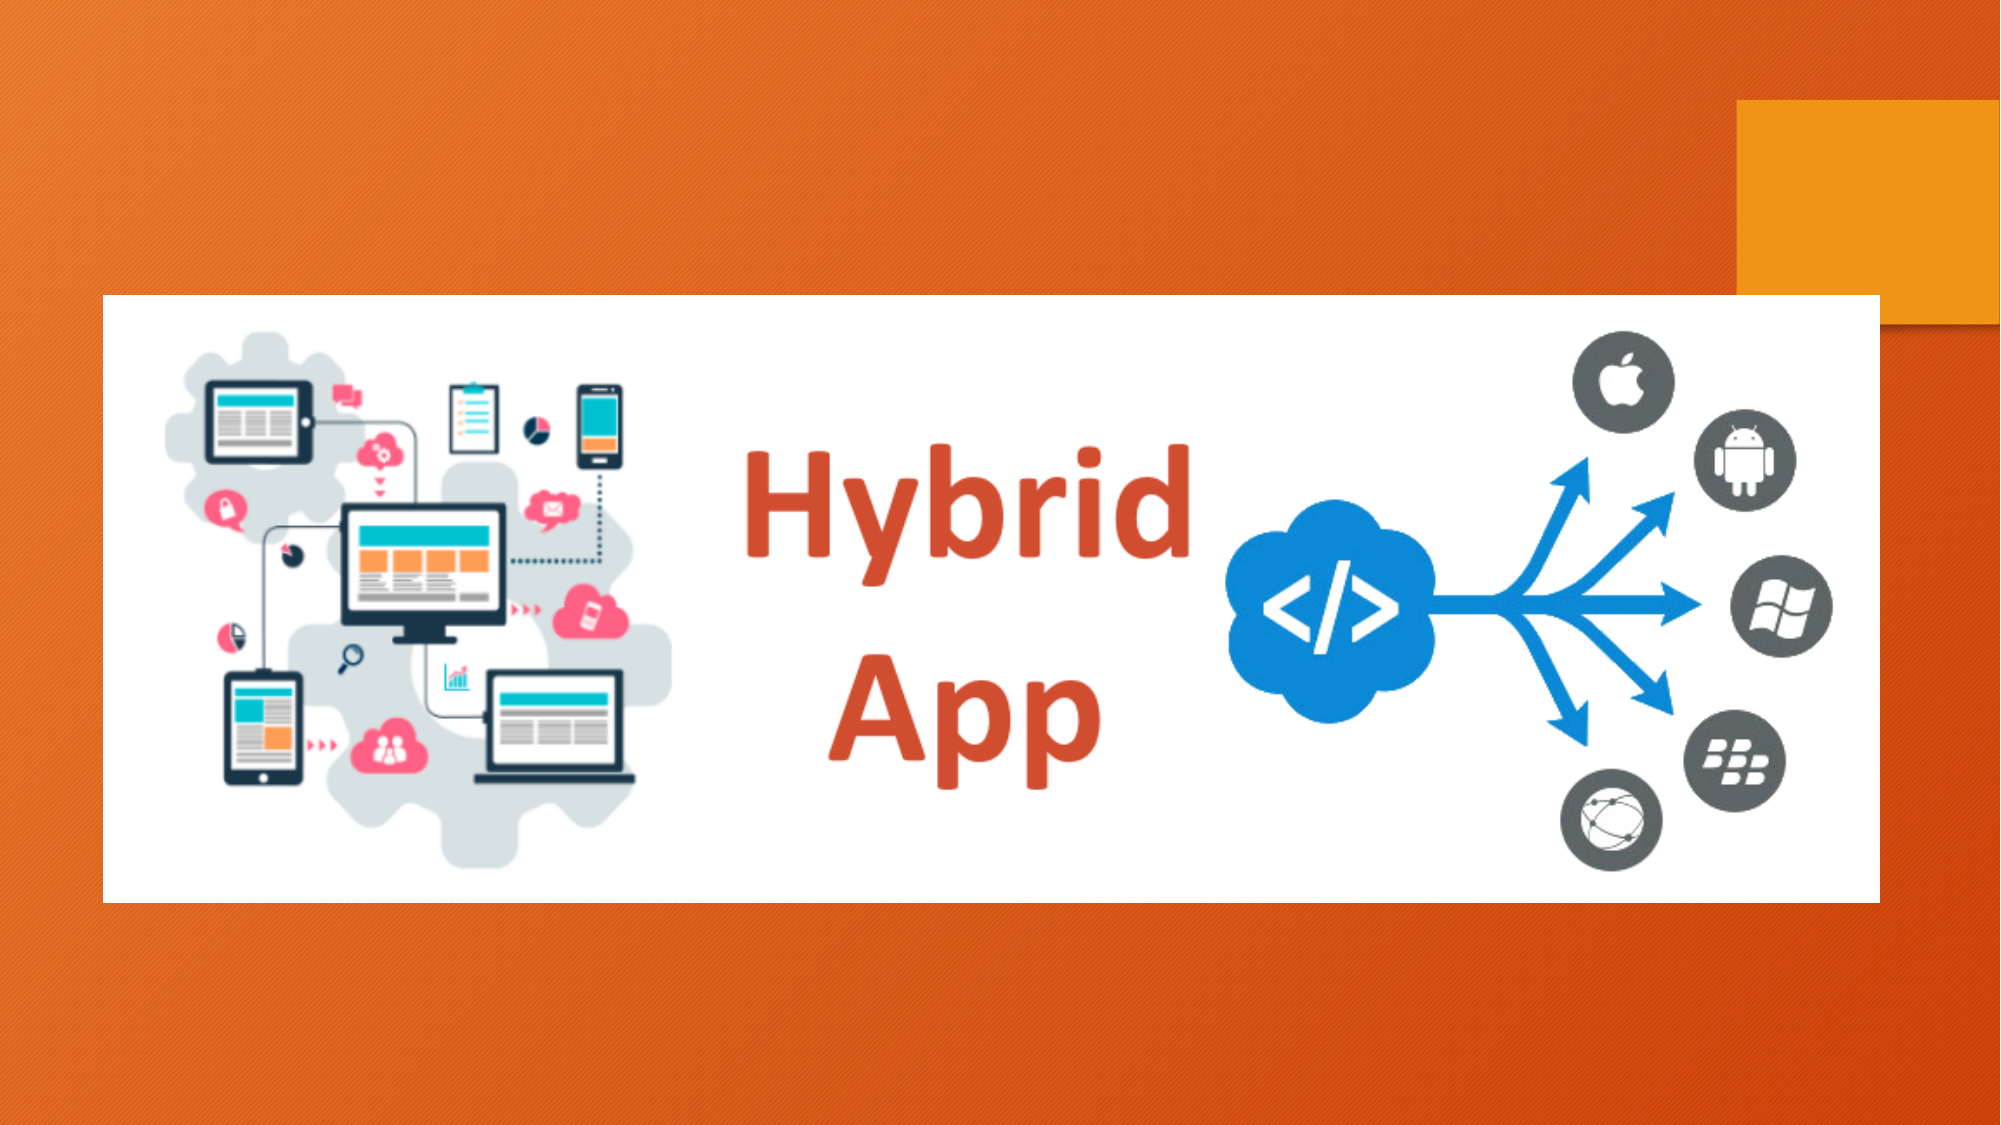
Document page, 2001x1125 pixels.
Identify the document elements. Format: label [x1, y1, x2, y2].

picture [103, 295, 2000, 903]
